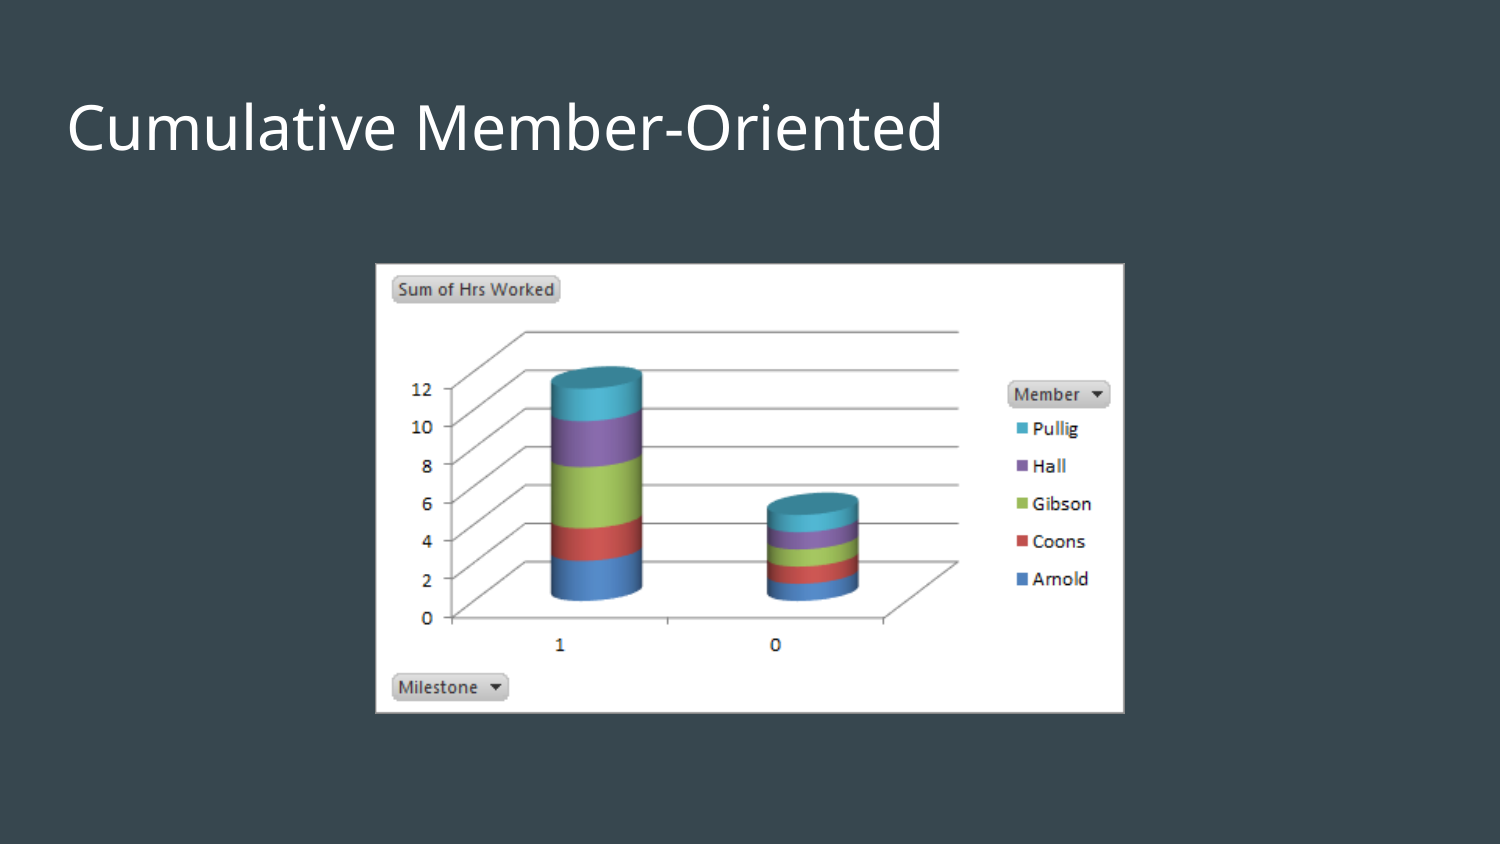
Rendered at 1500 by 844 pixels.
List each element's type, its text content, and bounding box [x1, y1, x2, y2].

title Cumulative Member-Oriented [51, 72, 1449, 167]
picture [374, 263, 1126, 714]
